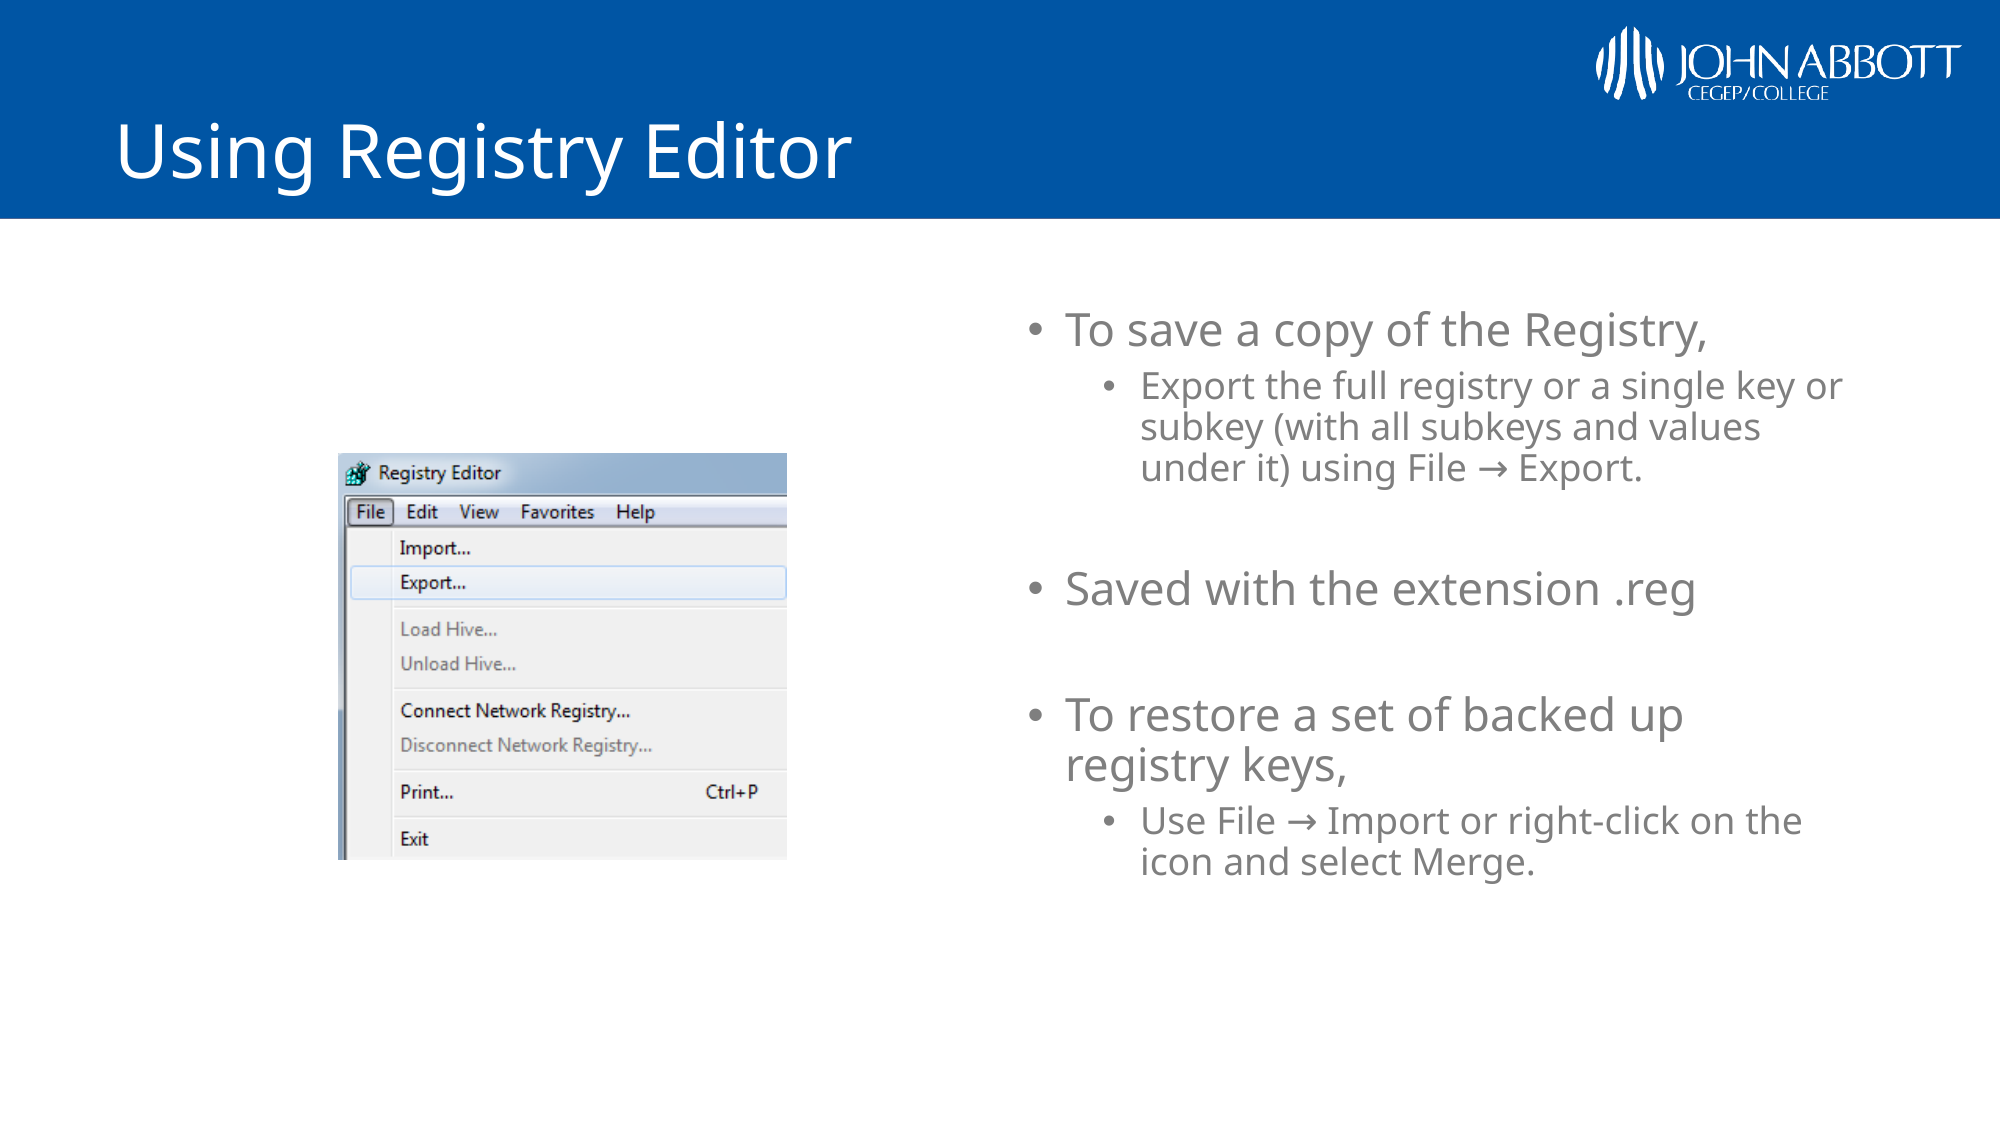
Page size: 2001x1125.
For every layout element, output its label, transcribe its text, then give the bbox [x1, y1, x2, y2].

picture [1863, 26, 1962, 100]
title Using Registry Editor [99, 0, 1863, 202]
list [337, 452, 787, 860]
list To save a copy of the Registry, Export the full registry or a single key or subkey (with all subkeys and values under it) using File → Export. Saved with the extension .reg To restore a set of backed up registry keys, Use File → Import or right-click on the icon and select Merge. [1012, 299, 1863, 1014]
